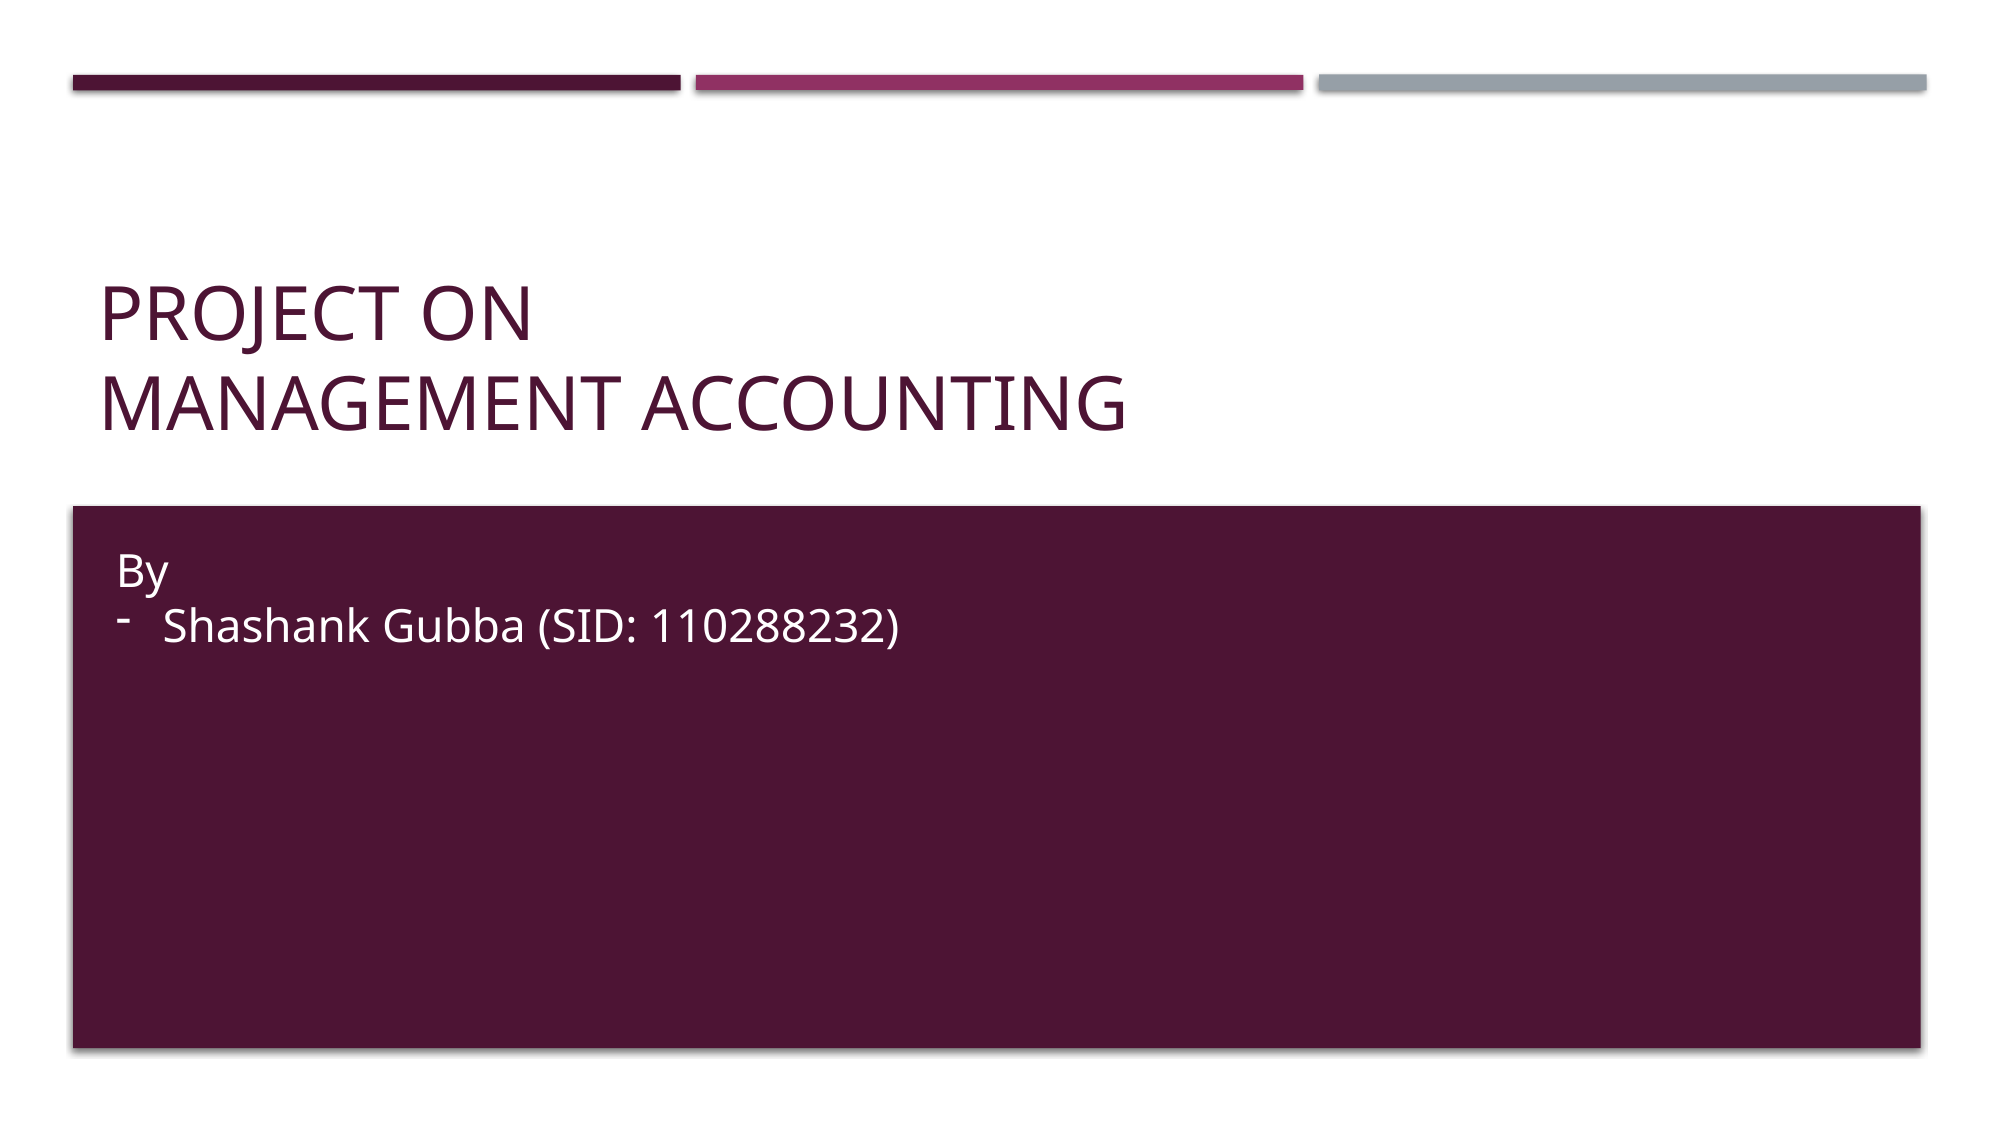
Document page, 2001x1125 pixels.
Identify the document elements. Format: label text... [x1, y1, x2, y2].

title Project on management Accounting [83, 115, 1897, 454]
text_box By Shashank Gubba (SID: 110288232) [101, 534, 1618, 659]
